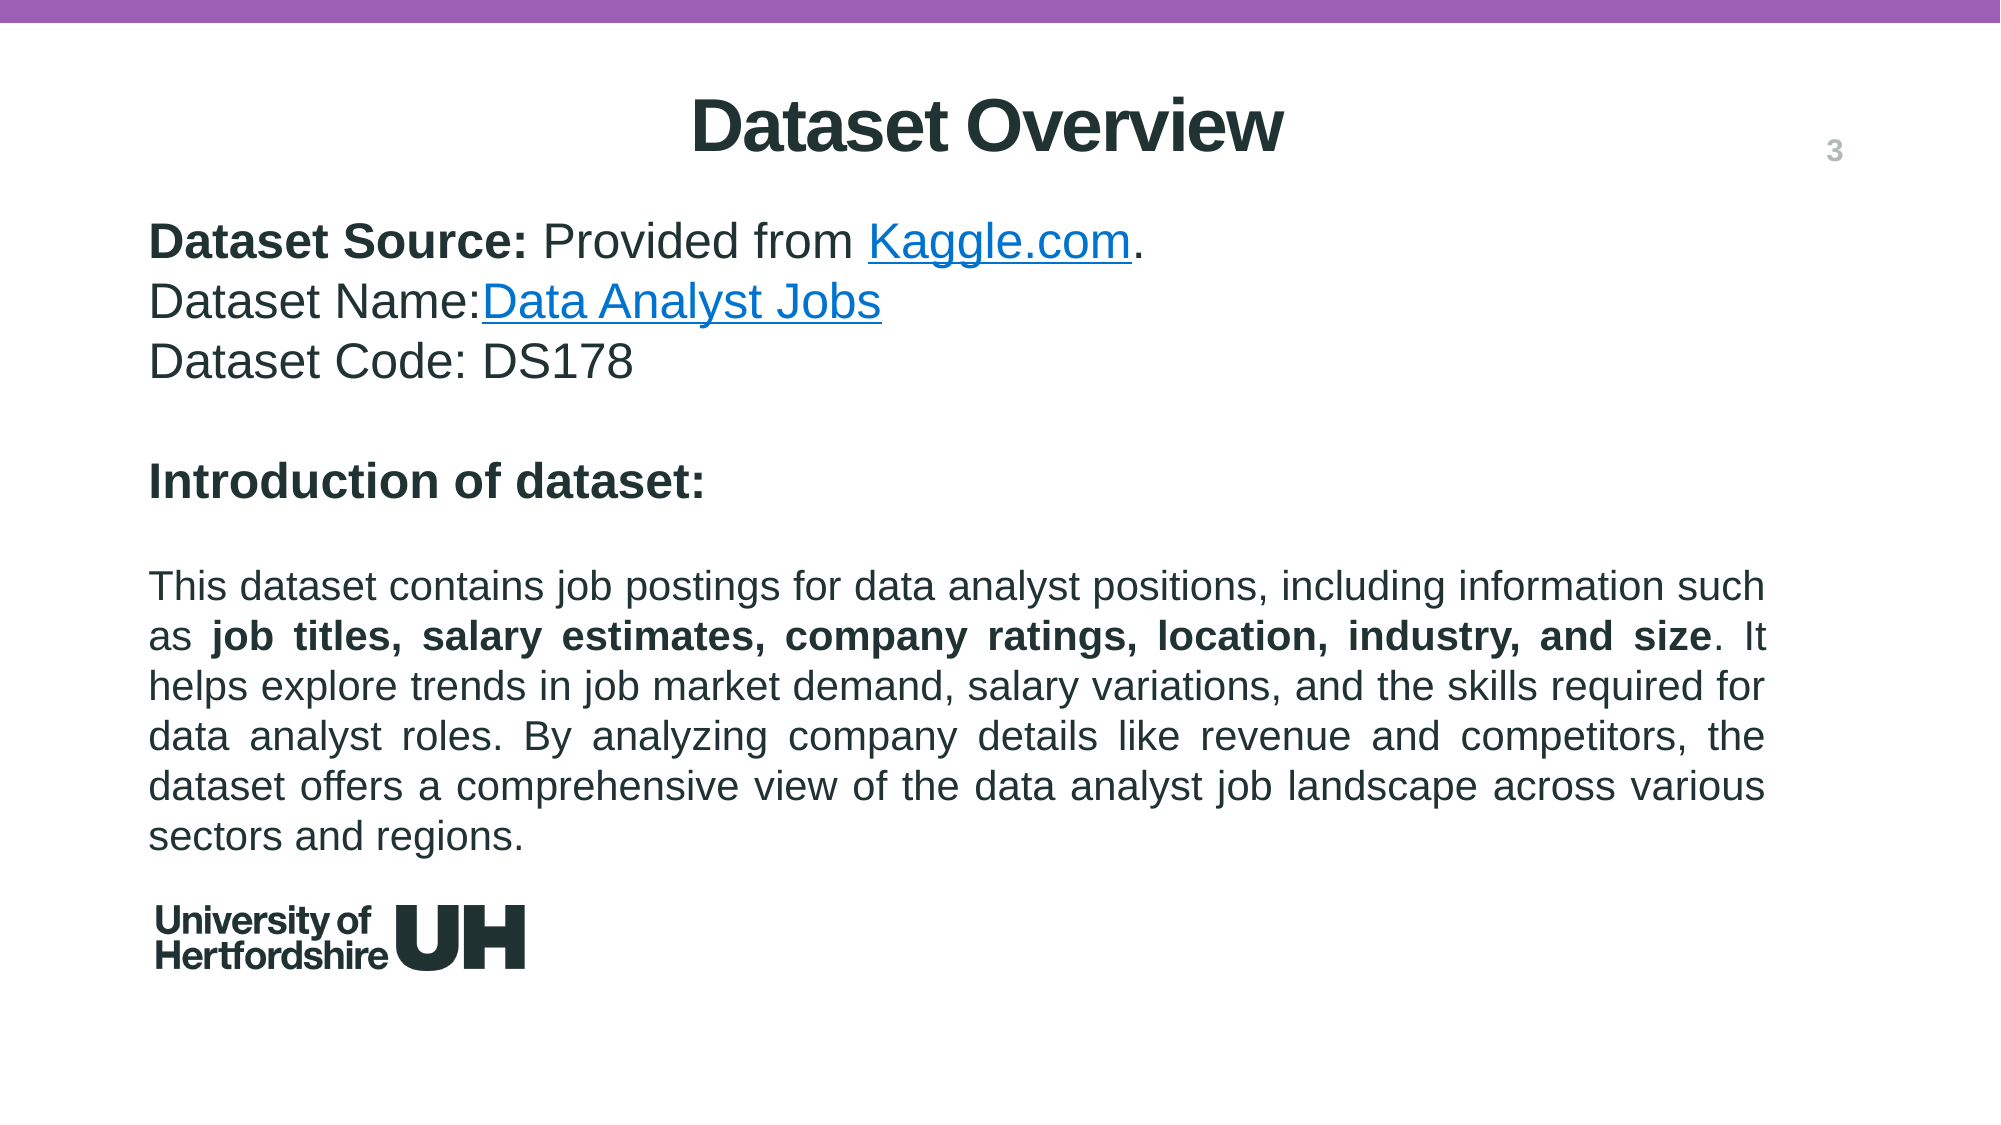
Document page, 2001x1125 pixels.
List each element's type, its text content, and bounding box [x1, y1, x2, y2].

slide_number 3 [1741, 129, 1844, 168]
subtitle Dataset Overview [396, 106, 1578, 166]
text_box Dataset Source: Provided from Kaggle.com. Dataset Name:Data Analyst Jobs Dataset Code: DS178 Introduction of dataset: This dataset contains job postings for data analyst positions, including information such as job titles, salary estimates, company ratings, location, industry, and size. It helps explore trends in job market demand, salary variations, and the skills required for data analyst roles. By analyzing company details like revenue and competitors, the dataset offers a comprehensive view of the data analyst job landscape across various sectors and regions. [133, 201, 1782, 927]
